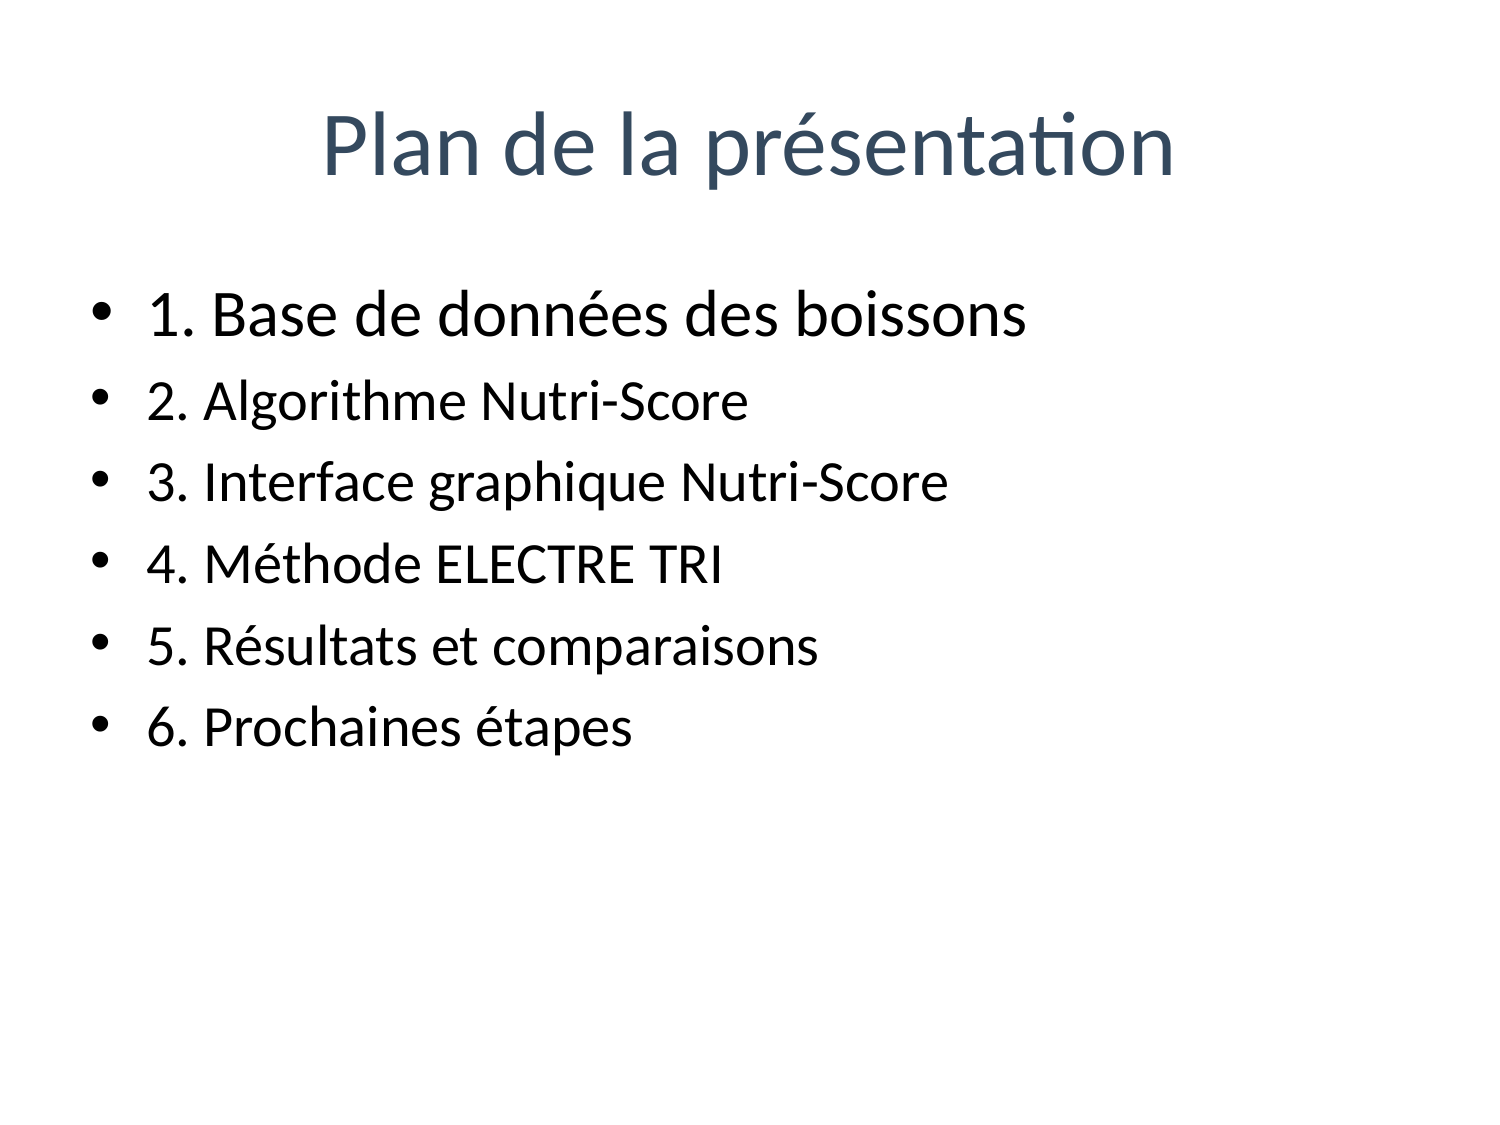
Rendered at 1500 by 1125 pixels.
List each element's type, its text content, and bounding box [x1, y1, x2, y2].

title Plan de la présentation [75, 45, 1425, 233]
list 1. Base de données des boissons 2. Algorithme Nutri-Score 3. Interface graphique Nutri-Score 4. Méthode ELECTRE TRI 5. Résultats et comparaisons 6. Prochaines étapes [75, 262, 1425, 1005]
